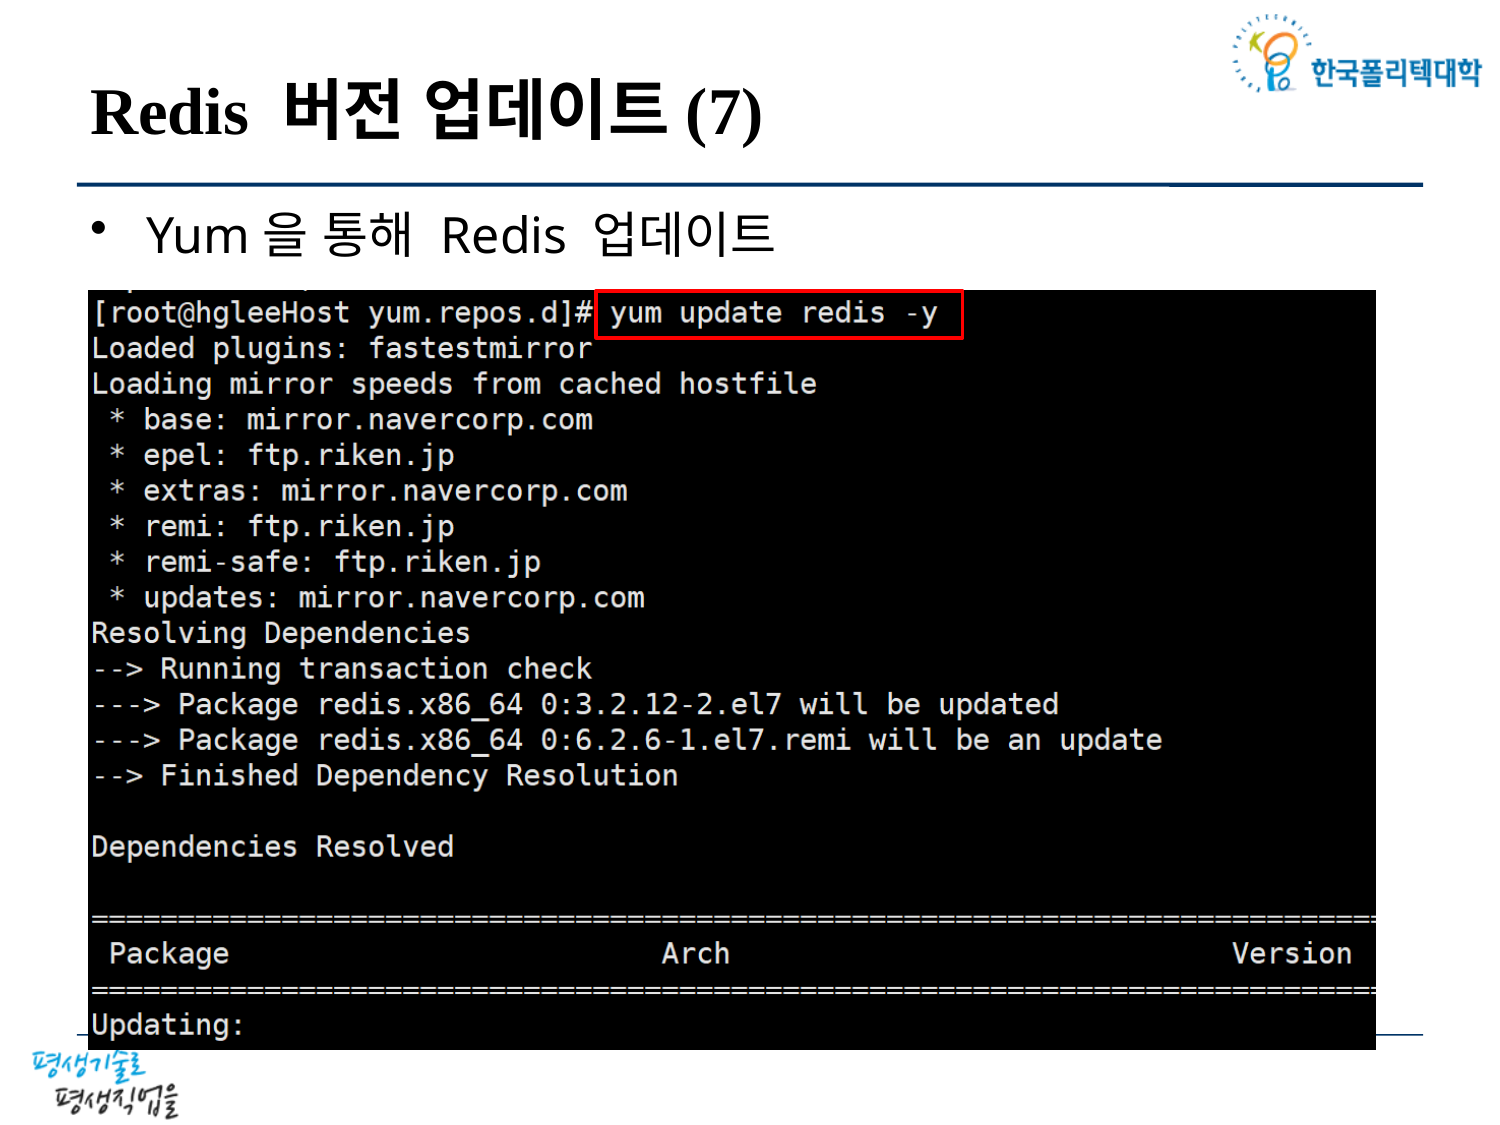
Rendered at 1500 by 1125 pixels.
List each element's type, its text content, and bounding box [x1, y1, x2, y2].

picture [1226, 5, 1489, 102]
title Redis 버전 업데이트(7) [75, 42, 1425, 173]
list Yum을 통해 Redis 업데이트 [75, 196, 1424, 1005]
picture [17, 290, 1377, 1122]
